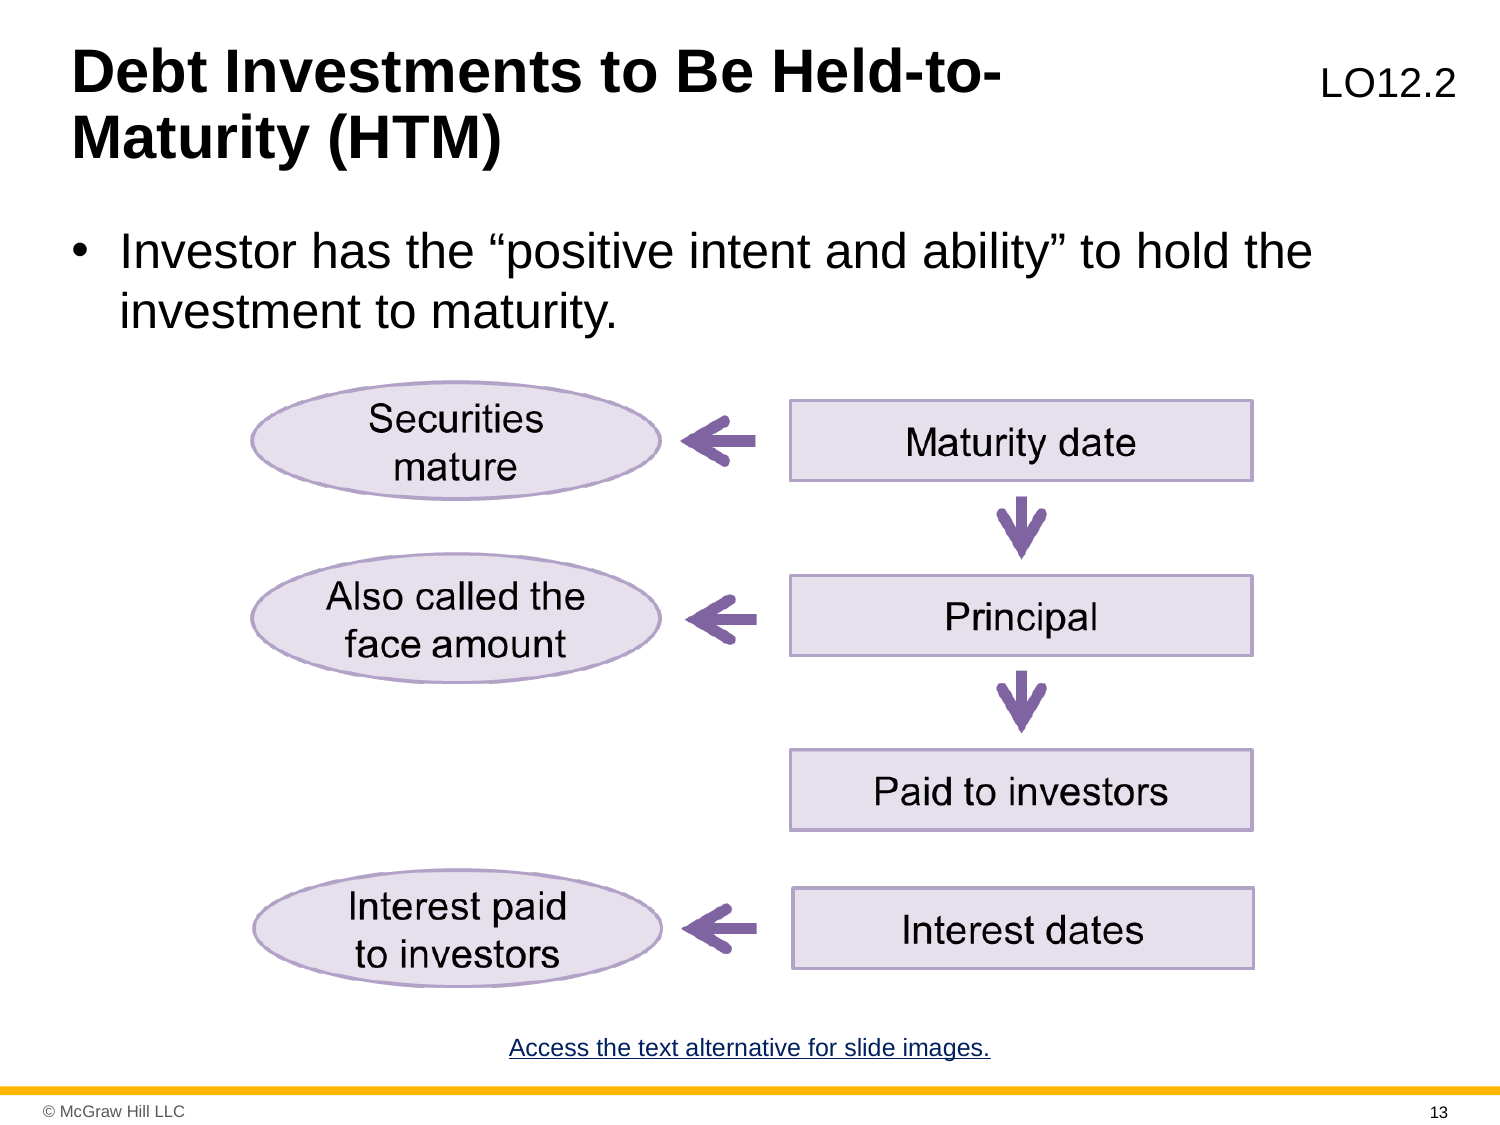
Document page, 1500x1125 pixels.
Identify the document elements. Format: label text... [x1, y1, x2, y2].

list Access the text alternative for slide images. [487, 1037, 1013, 1069]
picture [250, 380, 1255, 1001]
title Debt Investments to Be Held-to-Maturity (H T M) [56, 31, 1242, 180]
list Investor has the “positive intent and ability” to hold the investment to maturity. [56, 211, 1444, 350]
list L O12.2 [1304, 47, 1476, 110]
slide_number 13 [1415, 1094, 1474, 1122]
